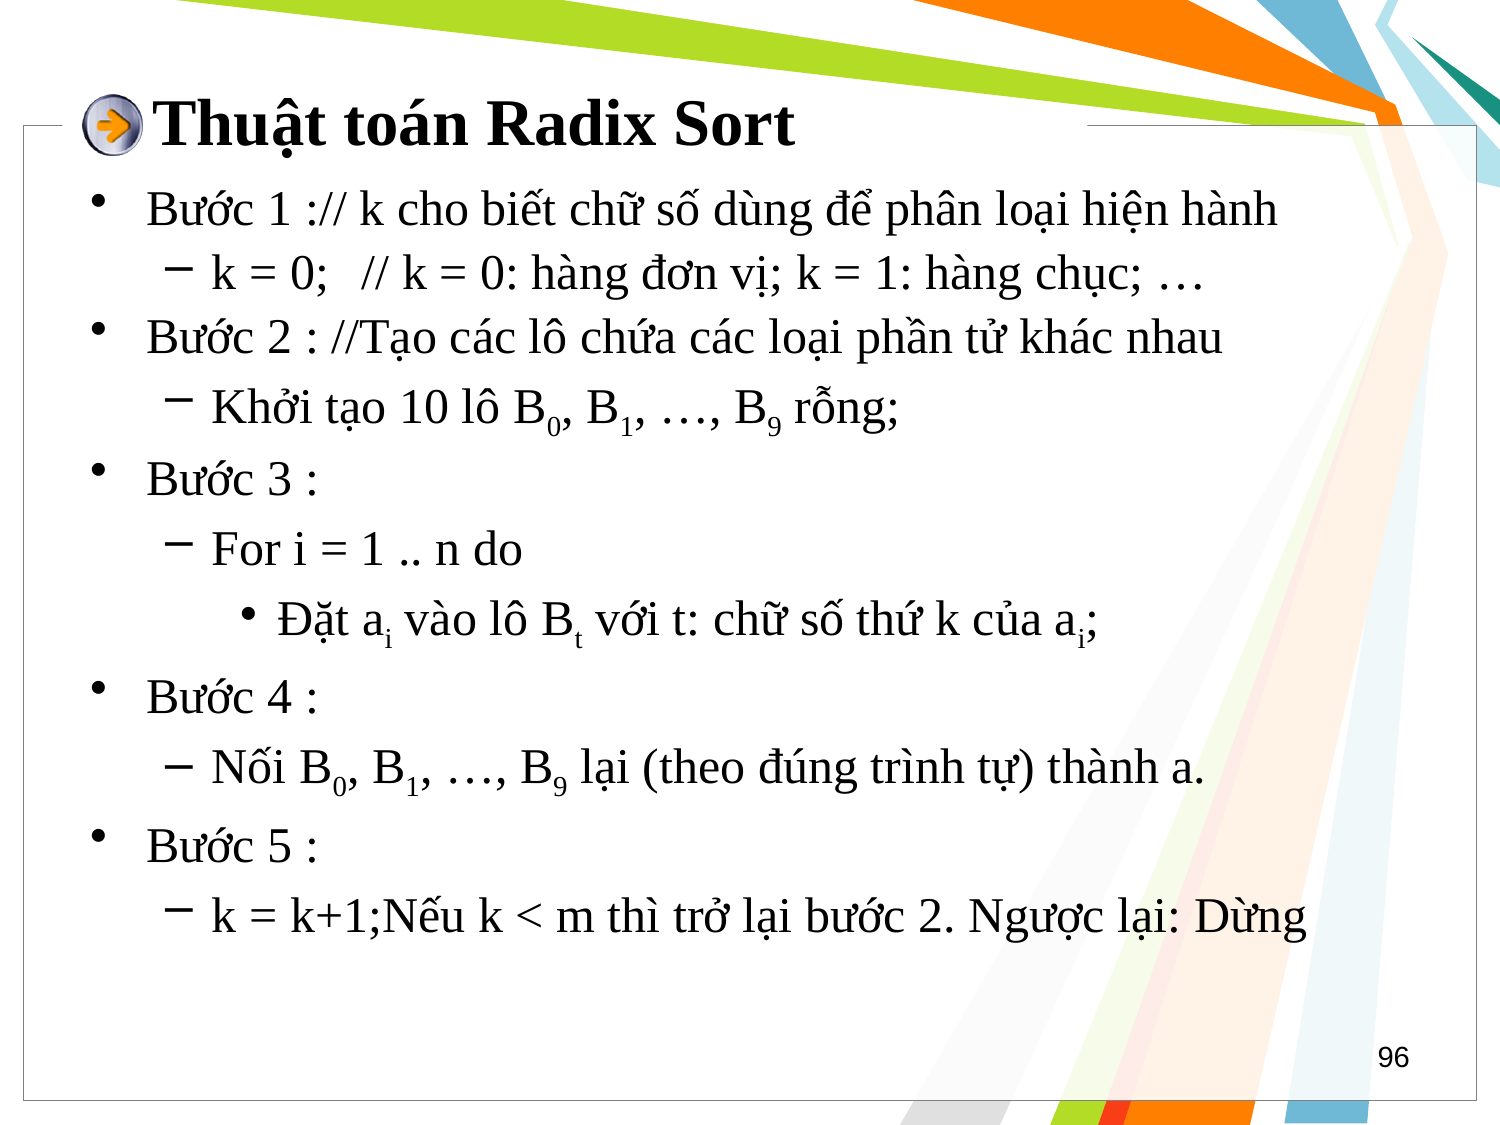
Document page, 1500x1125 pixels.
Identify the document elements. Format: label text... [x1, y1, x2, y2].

list Bước 1 :// k cho biết chữ số dùng để phân loại hiện hành k = 0; // k = 0: hàng đơn vị; k = 1: hàng chục; … Bước 2 : //Tạo các lô chứa các loại phần tử khác nhau Khởi tạo 10 lô B0, B1, …, B9 rỗng; Bước 3 : For i = 1 .. n do Đặt ai vào lô Bt với t: chữ số thứ k của ai; Bước 4 : Nối B0, B1, …, B9 lại (theo đúng trình tự) thành a. Bước 5 : k = k+1;Nếu k < m thì trở lại bước 2. Ngược lại: Dừng [75, 174, 1425, 980]
title Thuật toán Radix Sort [137, 50, 1375, 174]
picture [82, 94, 137, 156]
slide_number 96 [1074, 1030, 1425, 1081]
